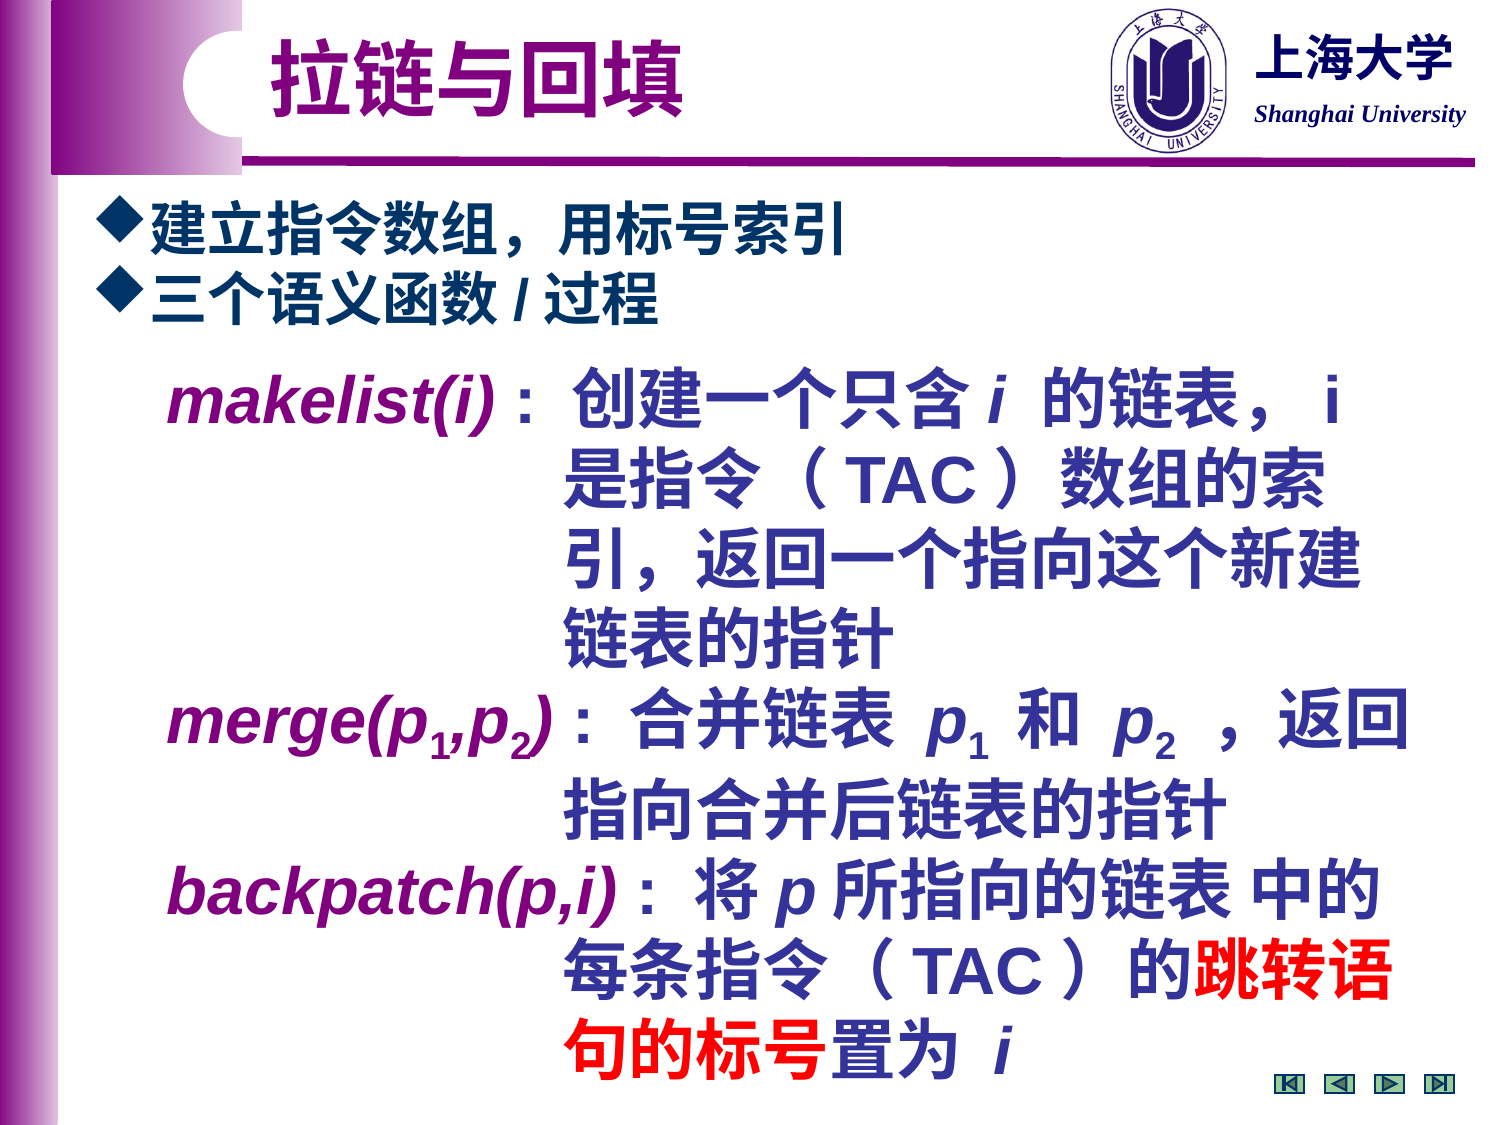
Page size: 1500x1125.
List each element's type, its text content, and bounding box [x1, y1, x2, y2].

text_box 建立指令数组，用标号索引 三个语义函数/过程 makelist(i) : 创建一个只含i 的链表，i是指令（TAC）数组的索引，返回一个指向这个新建链表的指针 merge(p1,p2) : 合并链表 p1 和 p2 ，返回指向合并后链表的指针 backpatch(p,i) : 将p所指向的链表 中的每条指令（TAC）的跳转语句的标号置为 i [76, 184, 1427, 1095]
picture [1108, 7, 1229, 154]
text_box [1324, 1074, 1355, 1093]
text_box [1274, 1074, 1305, 1093]
text_box [1424, 1074, 1455, 1093]
text_box 拉链与回填 [254, 31, 788, 136]
text_box [1374, 1074, 1405, 1093]
